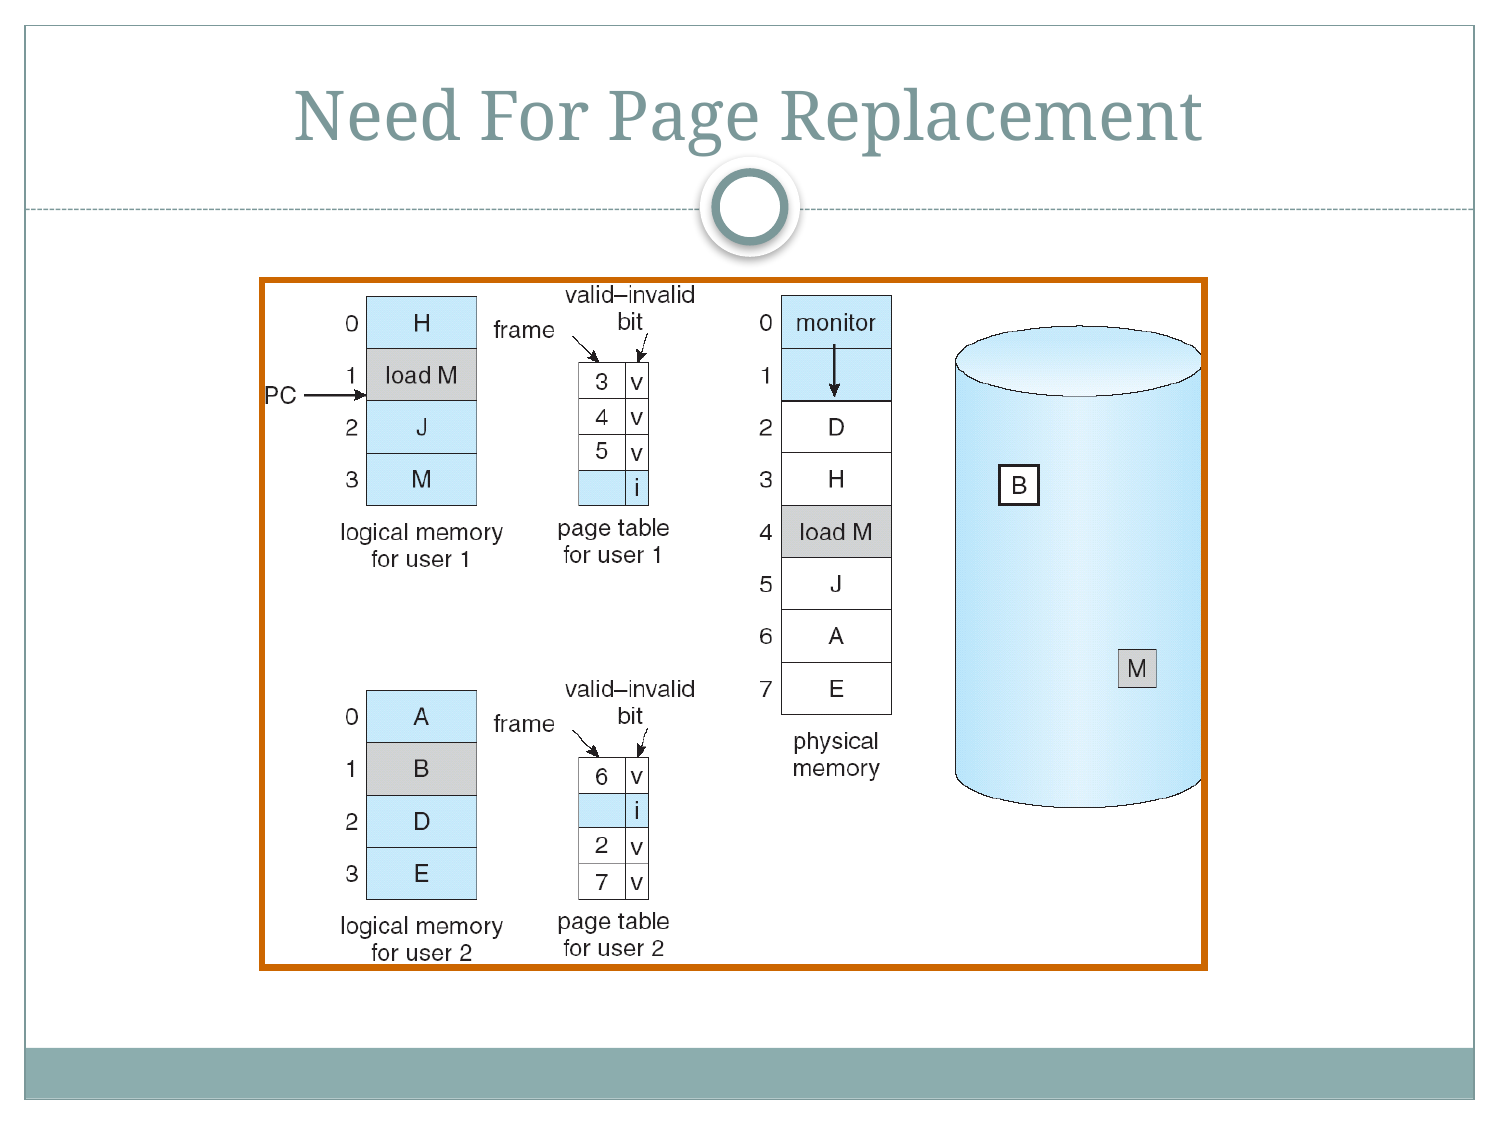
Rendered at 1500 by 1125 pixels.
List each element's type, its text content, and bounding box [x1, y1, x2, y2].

title Need For Page Replacement [49, 37, 1450, 163]
picture [264, 282, 1202, 965]
